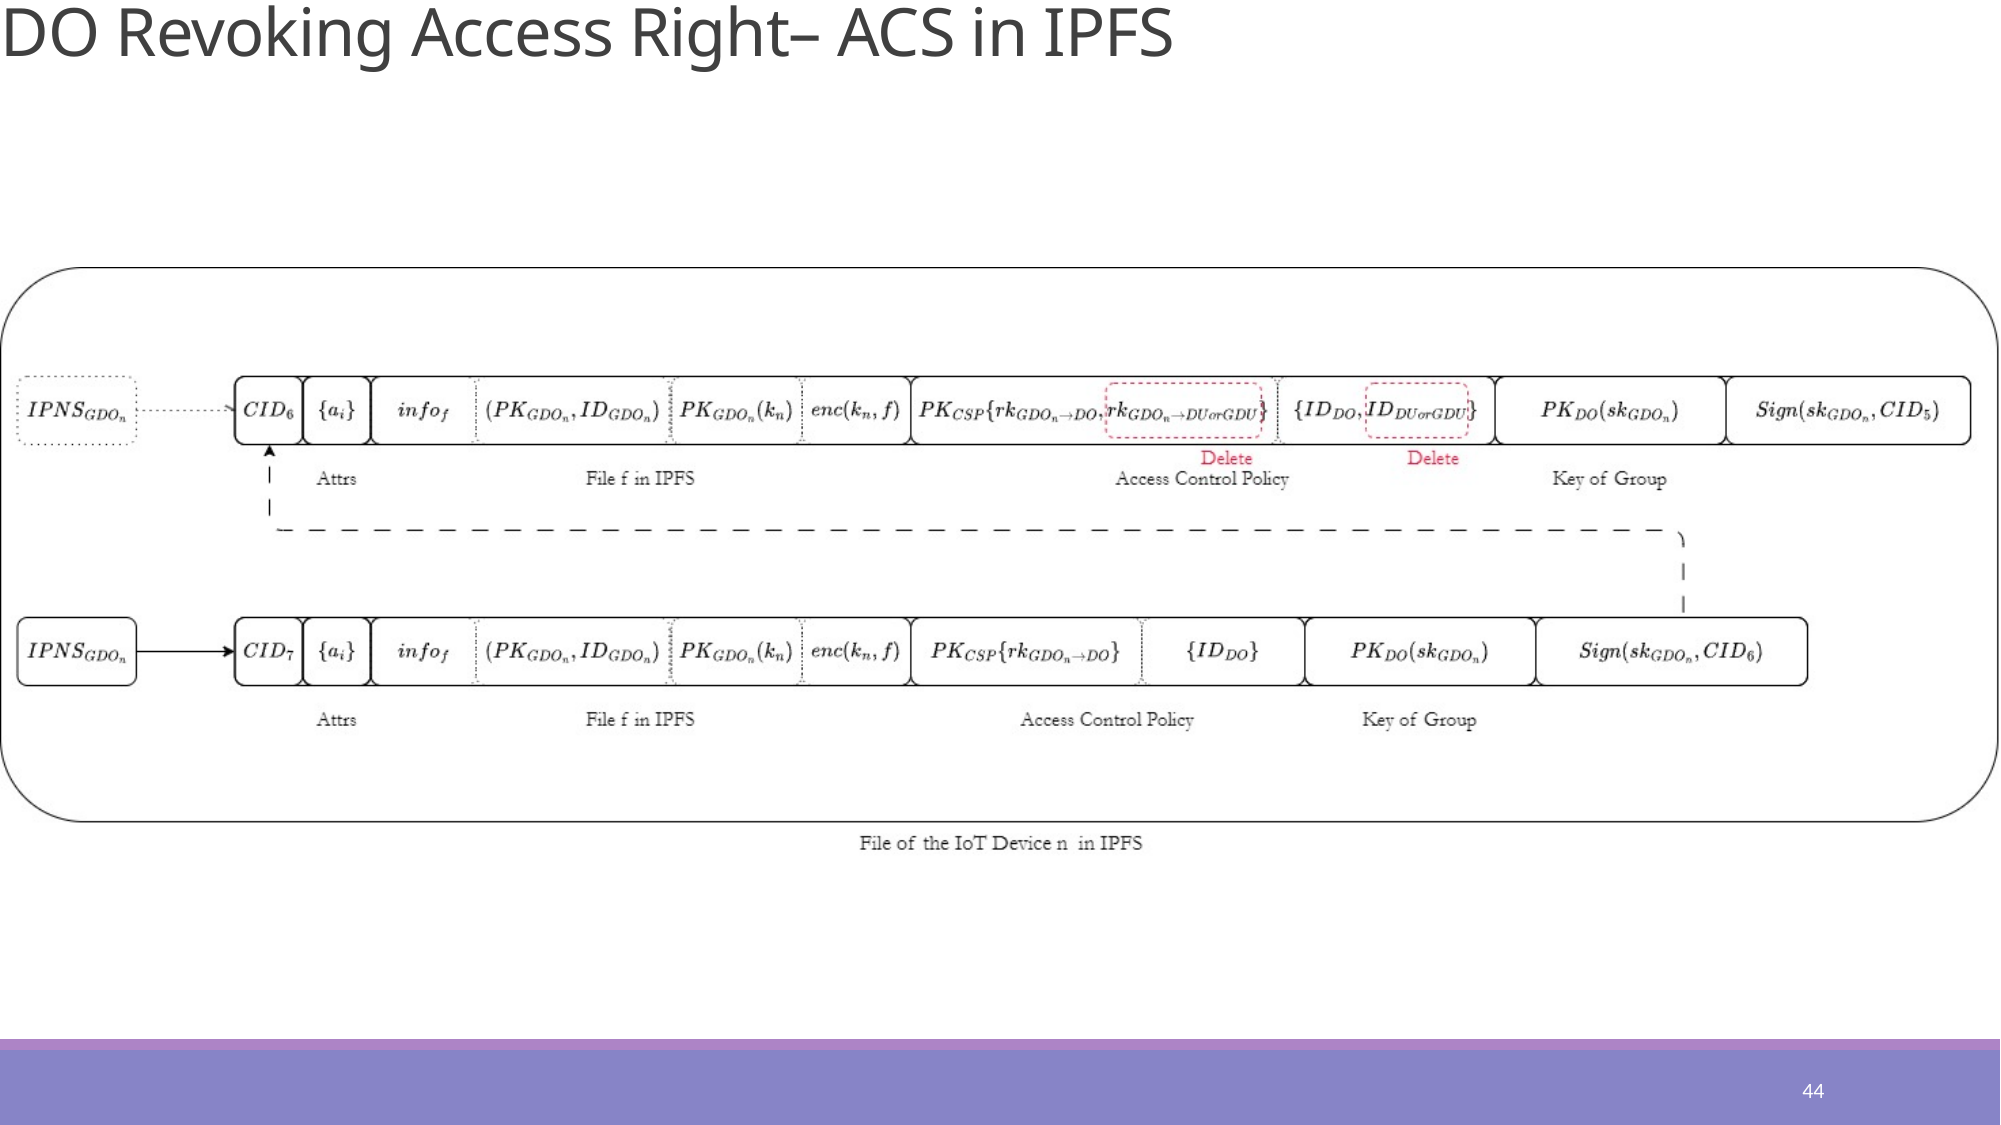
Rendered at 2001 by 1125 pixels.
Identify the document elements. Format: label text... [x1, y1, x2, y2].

title DO Revoking Access Right– ACS in IPFS [0, 0, 1636, 78]
picture [0, 267, 2000, 858]
slide_number 44 [1624, 1059, 1840, 1120]
